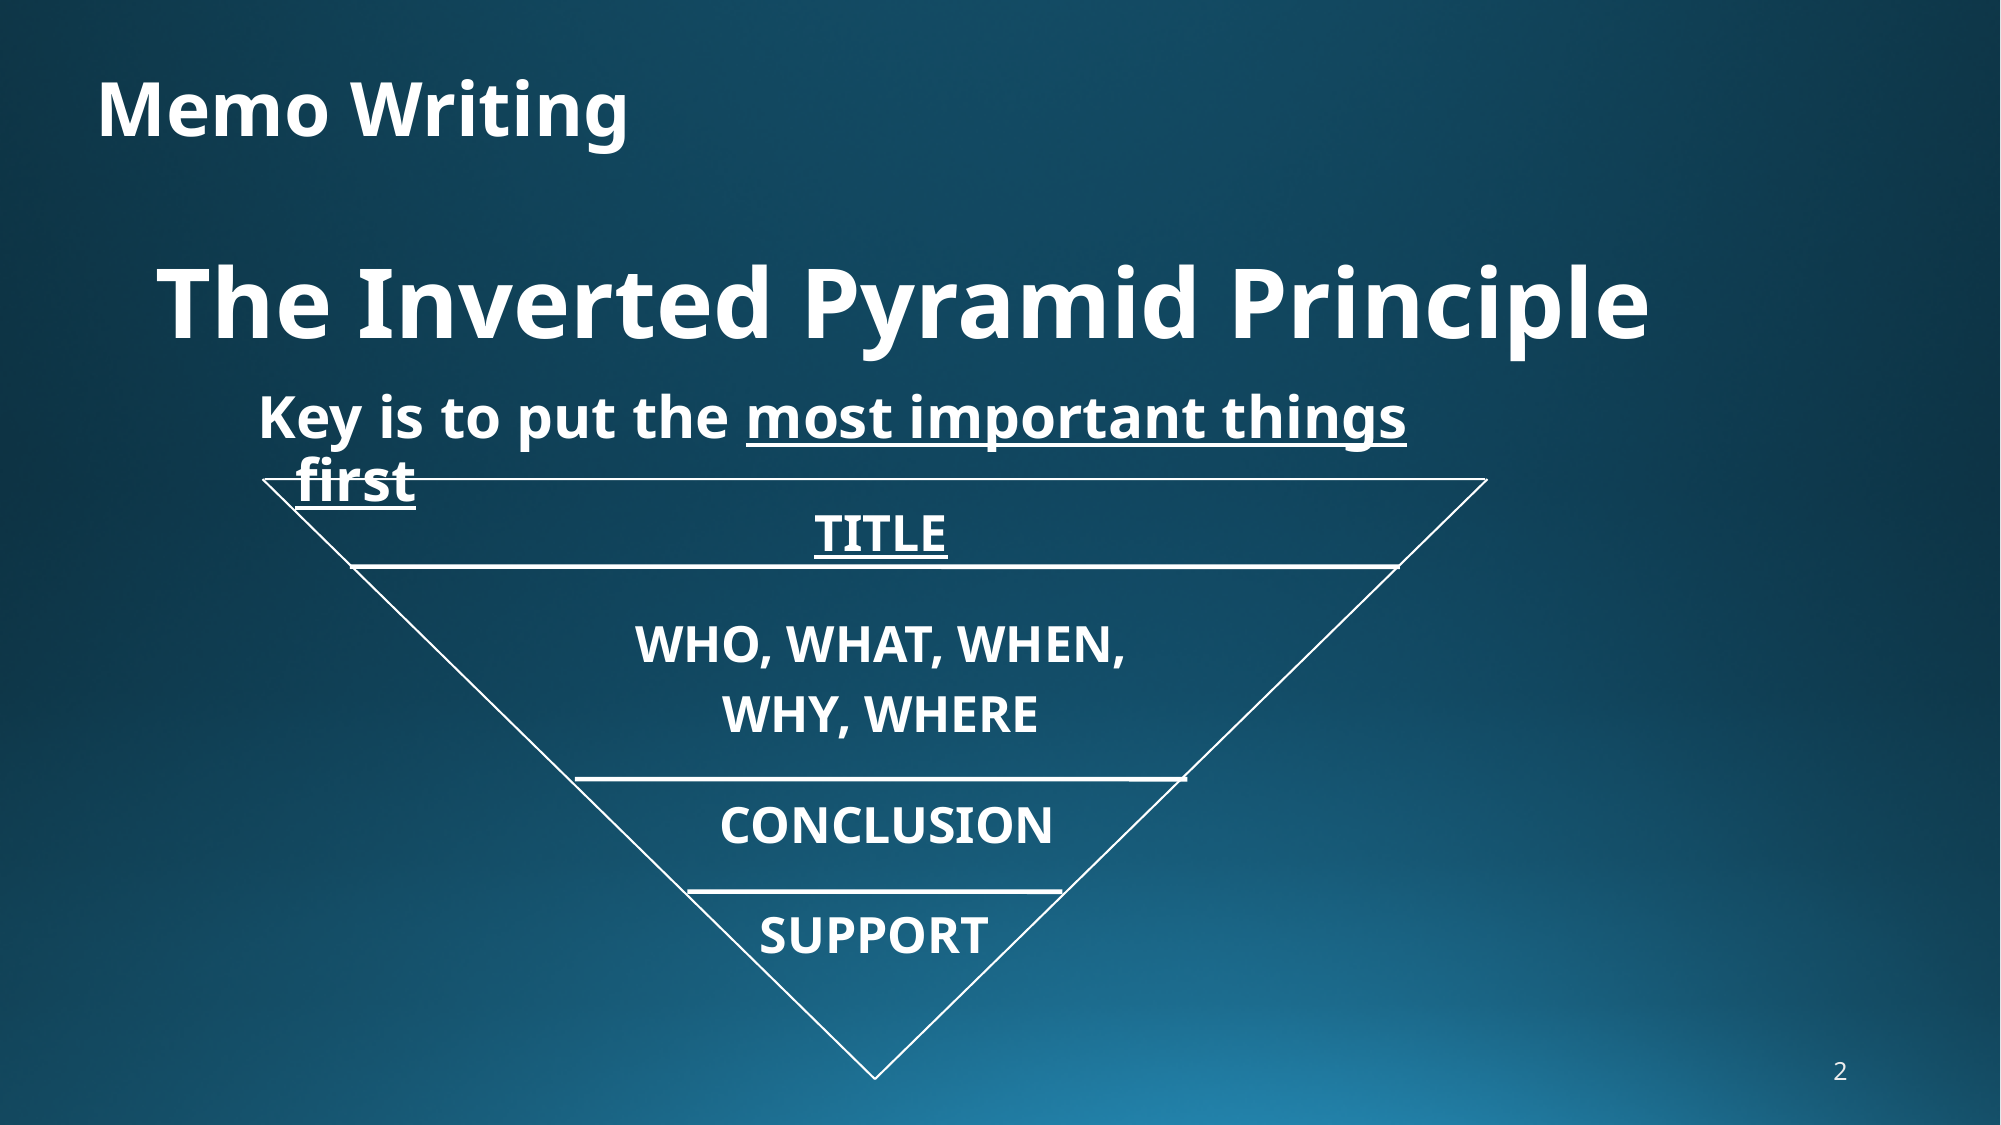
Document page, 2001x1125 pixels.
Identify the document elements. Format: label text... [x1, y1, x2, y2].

title Memo Writing [80, 59, 1806, 165]
text_box The Inverted Pyramid Principle [140, 244, 1692, 370]
picture [0, 0, 2001, 1125]
slide_number 2 [1516, 1042, 1863, 1103]
text_box TITLE WHO, WHAT, WHEN, WHY, WHERE CONCLUSION SUPPORT [468, 495, 1294, 971]
text_box Key is to put the most important things first [240, 379, 1516, 1103]
